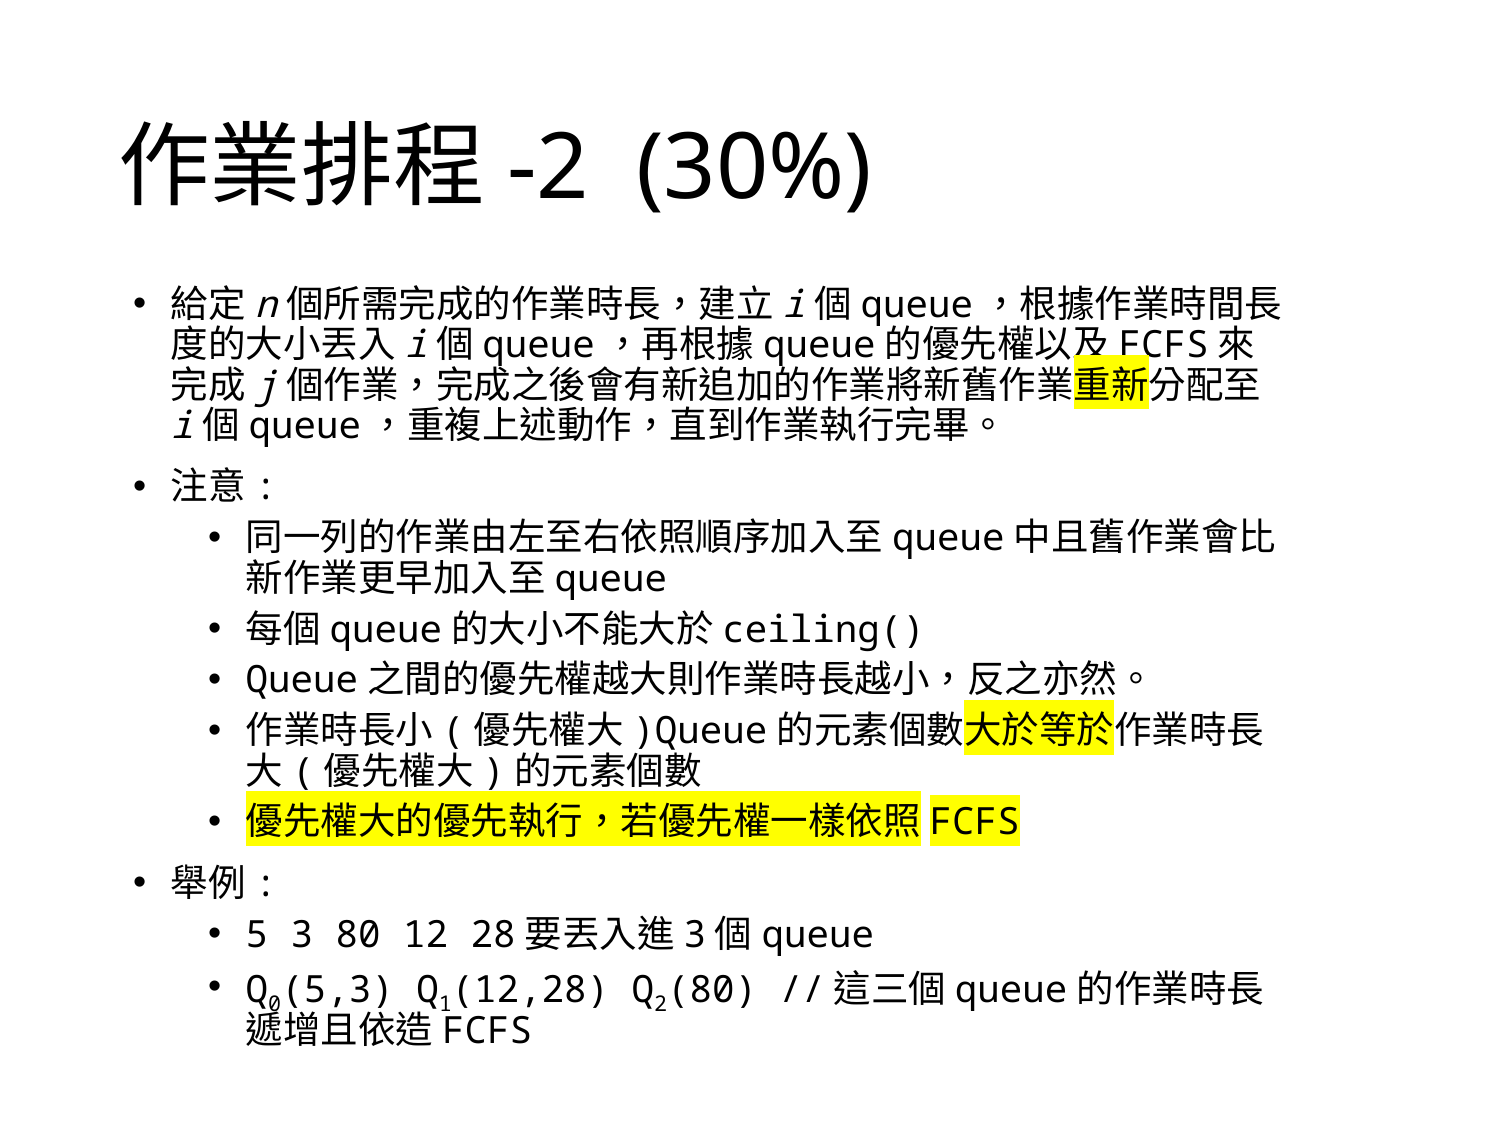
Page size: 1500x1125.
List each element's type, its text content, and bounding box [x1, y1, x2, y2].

title 作業排程-2 (30%) [103, 59, 1397, 278]
